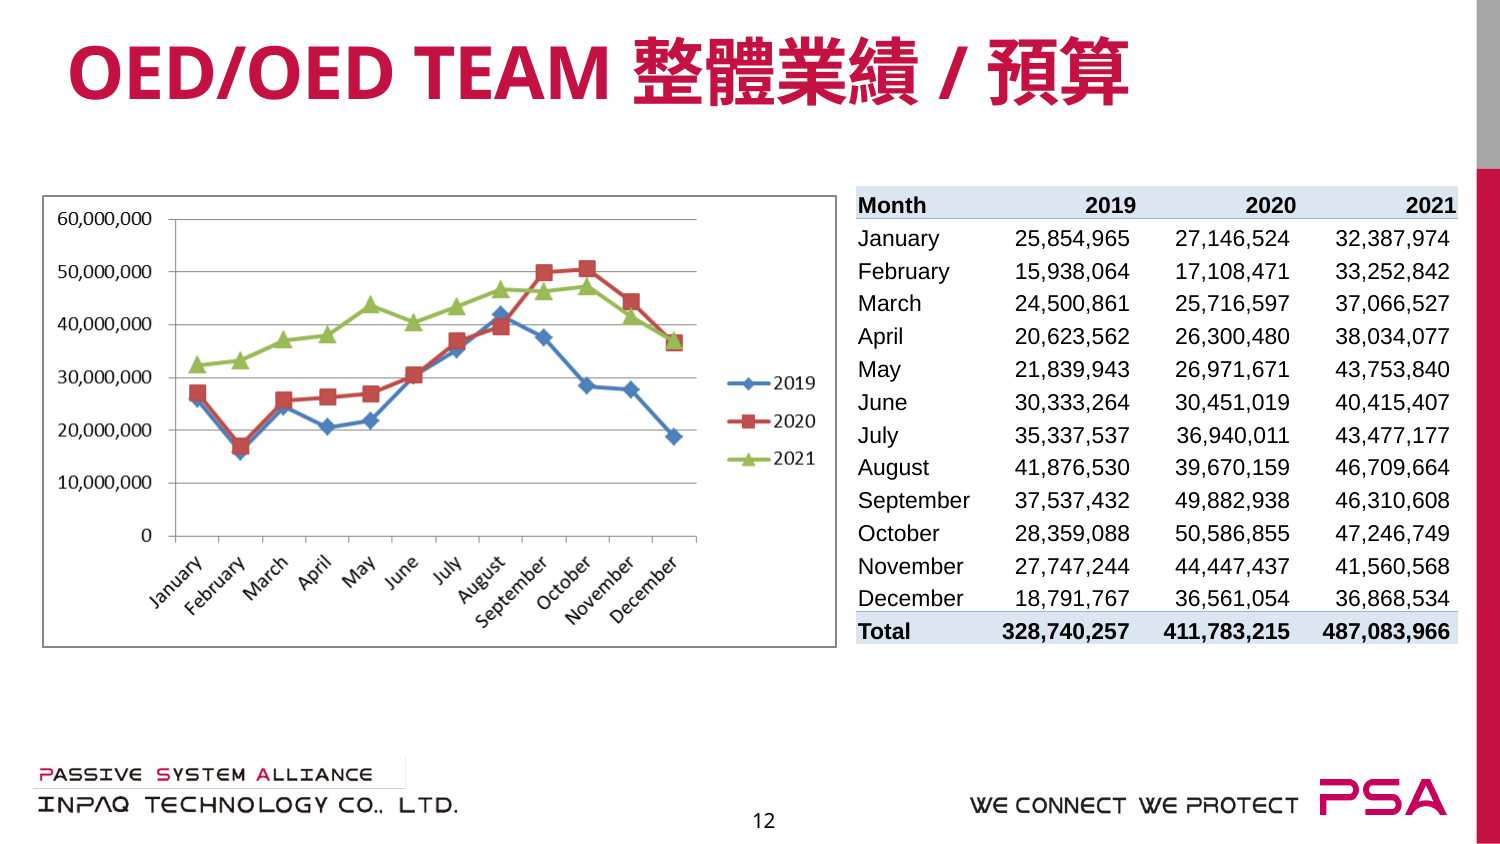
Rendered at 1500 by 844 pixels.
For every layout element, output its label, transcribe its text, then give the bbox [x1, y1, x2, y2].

table_cell 36,561,054 [1138, 579, 1298, 611]
table_cell 21,839,943 [978, 349, 1138, 382]
table_cell 20,623,562 [978, 317, 1138, 349]
table_cell 25,854,965 [978, 219, 1138, 251]
table_cell 30,333,264 [978, 382, 1138, 415]
table_cell 47,246,749 [1298, 513, 1458, 546]
table_cell 36,940,011 [1138, 415, 1298, 448]
table_cell 35,337,537 [978, 415, 1138, 448]
table_cell Total [856, 612, 978, 644]
table_cell May [856, 349, 978, 382]
table_cell 38,034,077 [1298, 317, 1458, 349]
table_cell 26,971,671 [1138, 349, 1298, 382]
table_header Month [856, 186, 978, 218]
table_cell 18,791,767 [978, 579, 1138, 611]
table_cell 30,451,019 [1138, 382, 1298, 415]
table_cell October [856, 513, 978, 546]
table_cell 33,252,842 [1298, 251, 1458, 284]
table_cell 487,083,966 [1298, 612, 1458, 644]
table_cell March [856, 284, 978, 317]
picture [42, 195, 838, 649]
table_cell 15,938,064 [978, 251, 1138, 284]
picture [1320, 779, 1447, 815]
table_cell February [856, 251, 978, 284]
table_cell 17,108,471 [1138, 251, 1298, 284]
table_cell January [856, 219, 978, 251]
table_cell November [856, 546, 978, 579]
table_cell July [856, 415, 978, 448]
table_cell 43,753,840 [1298, 349, 1458, 382]
table_cell 27,747,244 [978, 546, 1138, 579]
table_cell 28,359,088 [978, 513, 1138, 546]
table_header 2019 [978, 186, 1138, 218]
picture [969, 793, 1299, 815]
table_cell 44,447,437 [1138, 546, 1298, 579]
table_cell August [856, 448, 978, 481]
table_cell 40,415,407 [1298, 382, 1458, 415]
table_cell 26,300,480 [1138, 317, 1298, 349]
table_cell 49,882,938 [1138, 481, 1298, 513]
table_cell 328,740,257 [978, 612, 1138, 644]
table_cell 37,537,432 [978, 481, 1138, 513]
table_cell 41,560,568 [1298, 546, 1458, 579]
table_cell 411,783,215 [1138, 612, 1298, 644]
table_cell September [856, 481, 978, 513]
table_cell 24,500,861 [978, 284, 1138, 317]
table_cell 36,868,534 [1298, 579, 1458, 611]
picture [33, 756, 466, 818]
table_cell 46,310,608 [1298, 481, 1458, 513]
table_cell June [856, 382, 978, 415]
title OED/OED TEAM整體業績/預算 [51, 18, 1444, 123]
table_cell 41,876,530 [978, 448, 1138, 481]
table_cell 27,146,524 [1138, 219, 1298, 251]
table_cell December [856, 579, 978, 611]
table_cell April [856, 317, 978, 349]
table_cell 46,709,664 [1298, 448, 1458, 481]
table_cell 32,387,974 [1298, 219, 1458, 251]
table_header 2021 [1298, 186, 1458, 218]
table_header 2020 [1138, 186, 1298, 218]
table_cell 50,586,855 [1138, 513, 1298, 546]
table_cell 37,066,527 [1298, 284, 1458, 317]
table_cell 39,670,159 [1138, 448, 1298, 481]
table_cell 43,477,177 [1298, 415, 1458, 448]
table_cell 25,716,597 [1138, 284, 1298, 317]
